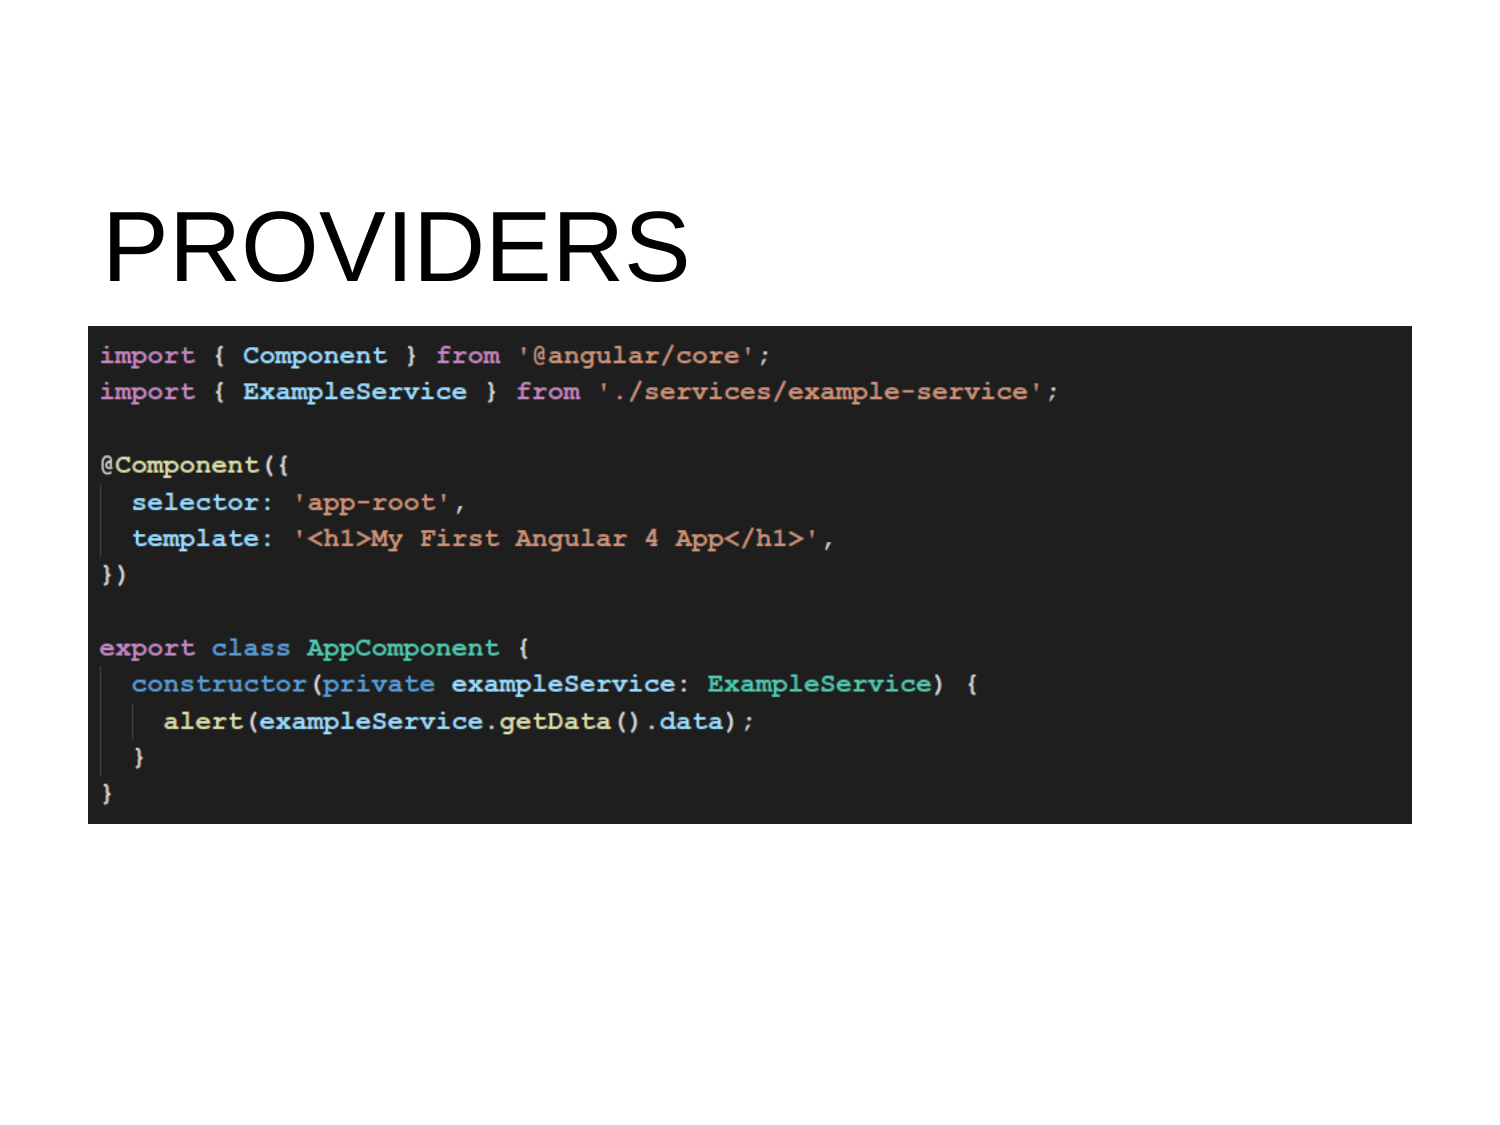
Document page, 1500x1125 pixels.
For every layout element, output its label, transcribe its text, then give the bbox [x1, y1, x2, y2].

picture [87, 325, 1413, 825]
text_box PROVIDERS [87, 166, 1291, 317]
